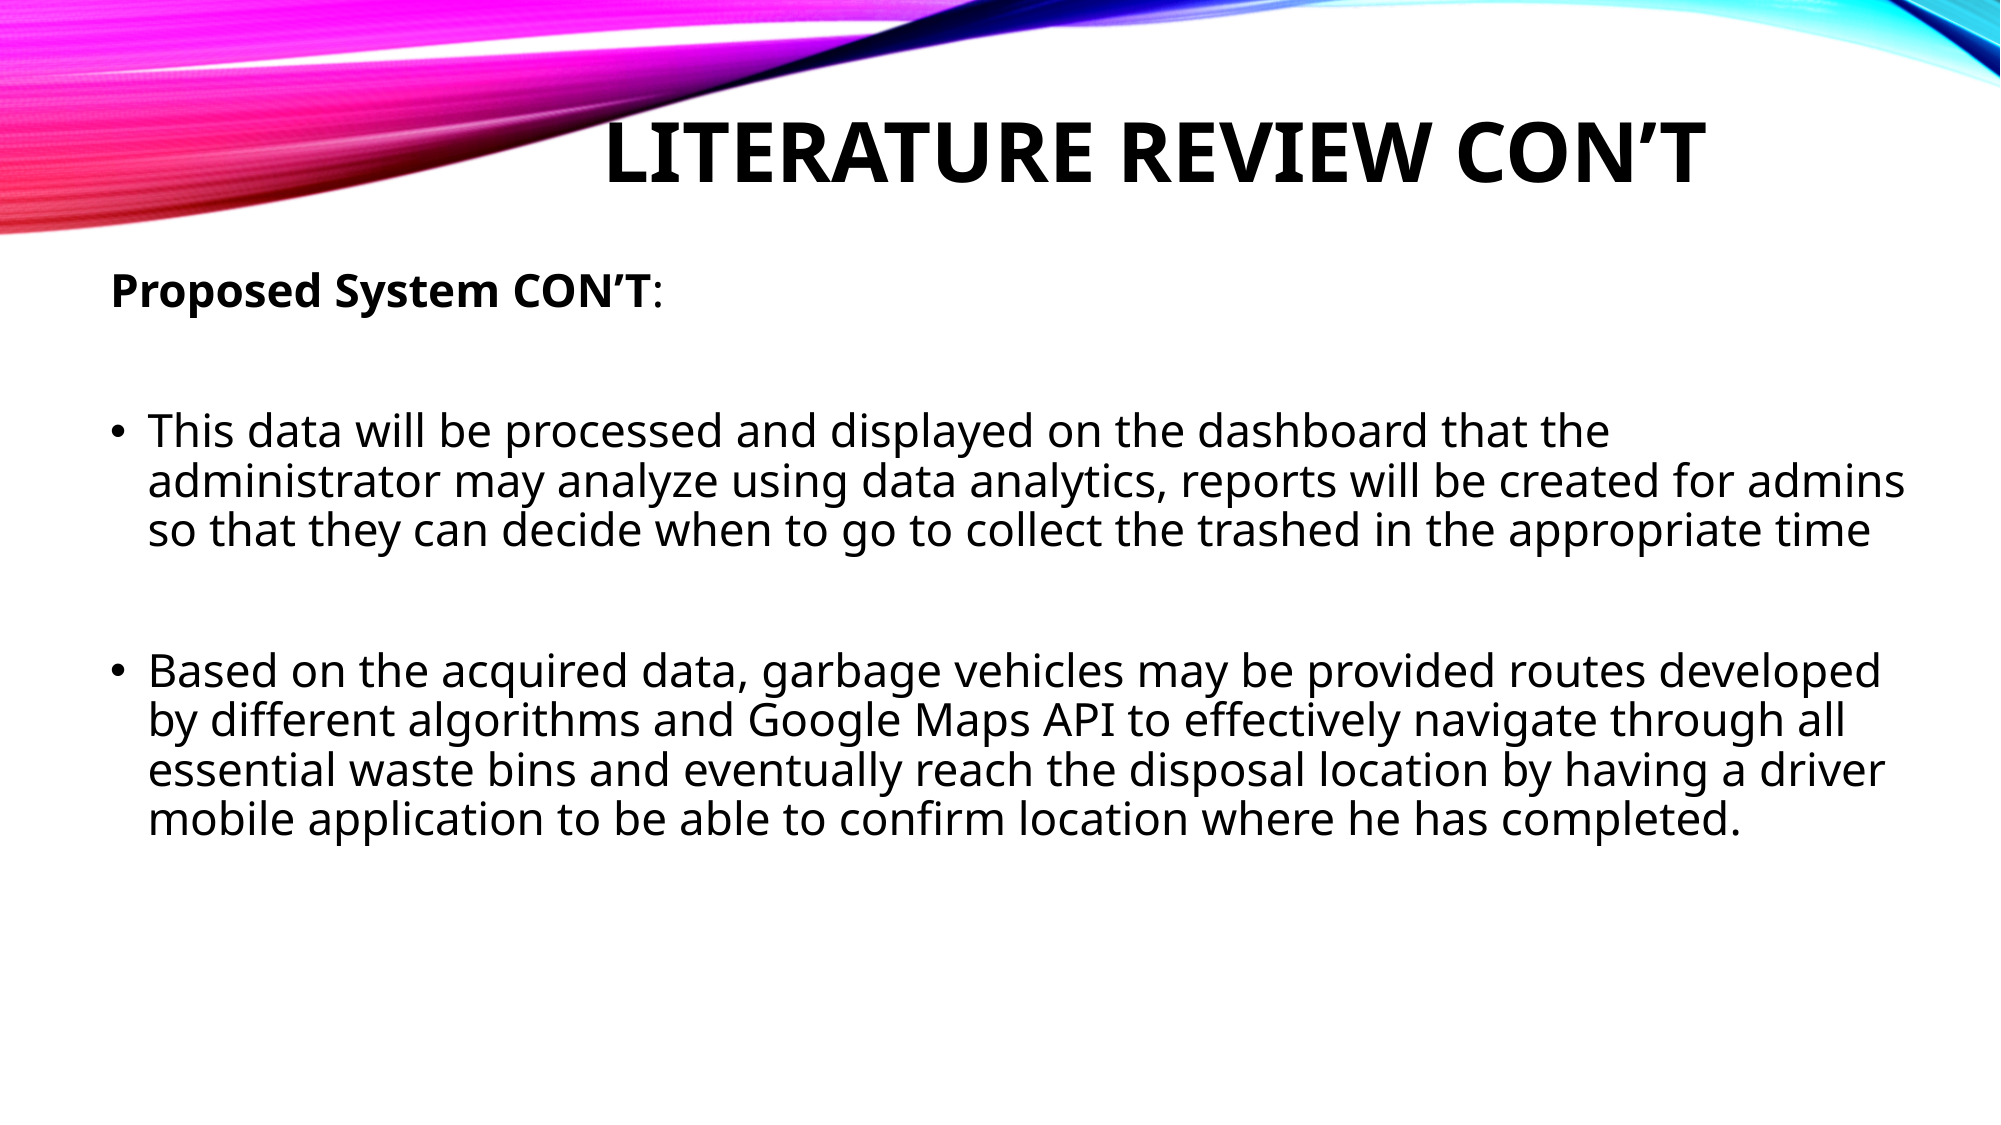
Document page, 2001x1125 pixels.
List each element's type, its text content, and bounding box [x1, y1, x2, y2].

picture [1890, 0, 2000, 75]
picture [1910, 0, 2000, 45]
list Proposed System CON’T: This data will be processed and displayed on the dashboard that the administrator may analyze using data analytics, reports will be created for admins so that they can decide when to go to collect the trashed in the appropriate time Based on the acquired data, garbage vehicles may be provided routes developed by different algorithms and Google Maps API to effectively navigate through all essential waste bins and eventually reach the disposal location by having a driver mobile application to be able to confirm location where he has completed. [95, 260, 1927, 1031]
title LITERATURE REVIEW CON’T [424, 50, 1887, 260]
picture [0, 0, 2000, 237]
